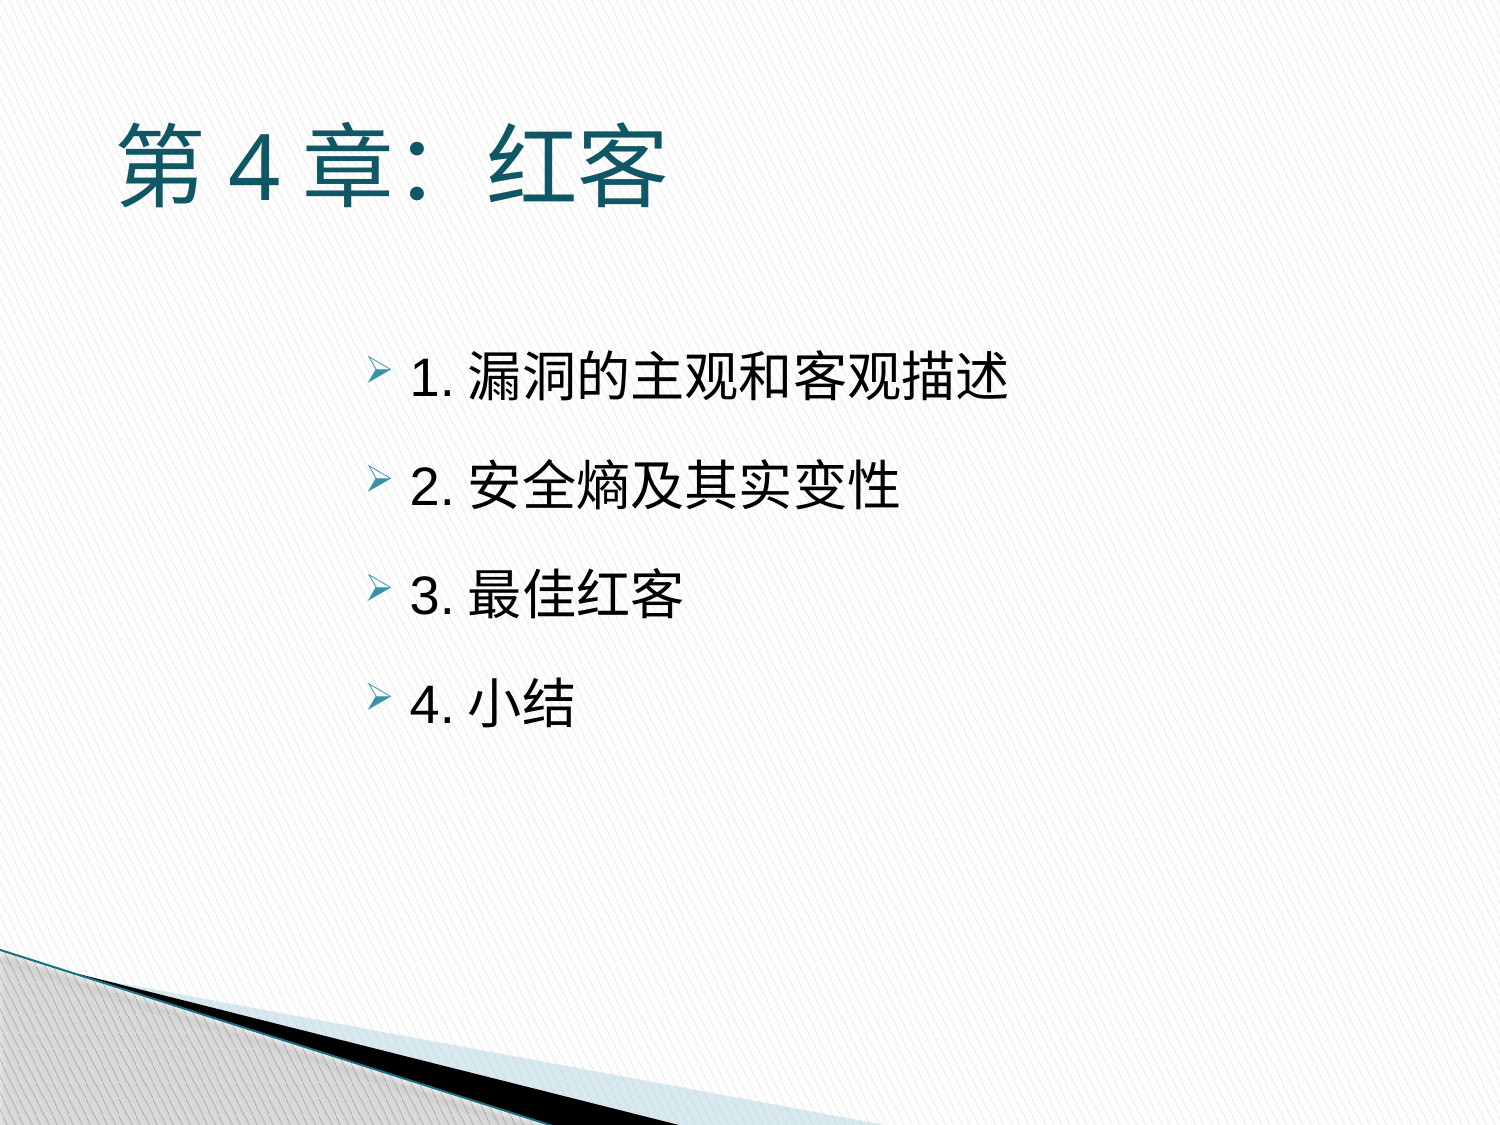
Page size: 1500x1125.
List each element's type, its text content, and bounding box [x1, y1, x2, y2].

text_box 第4章：红客 [99, 70, 1450, 258]
text_box 1.漏洞的主观和客观描述 2.安全熵及其实变性 3.最佳红客 4.小结 [289, 302, 1355, 742]
